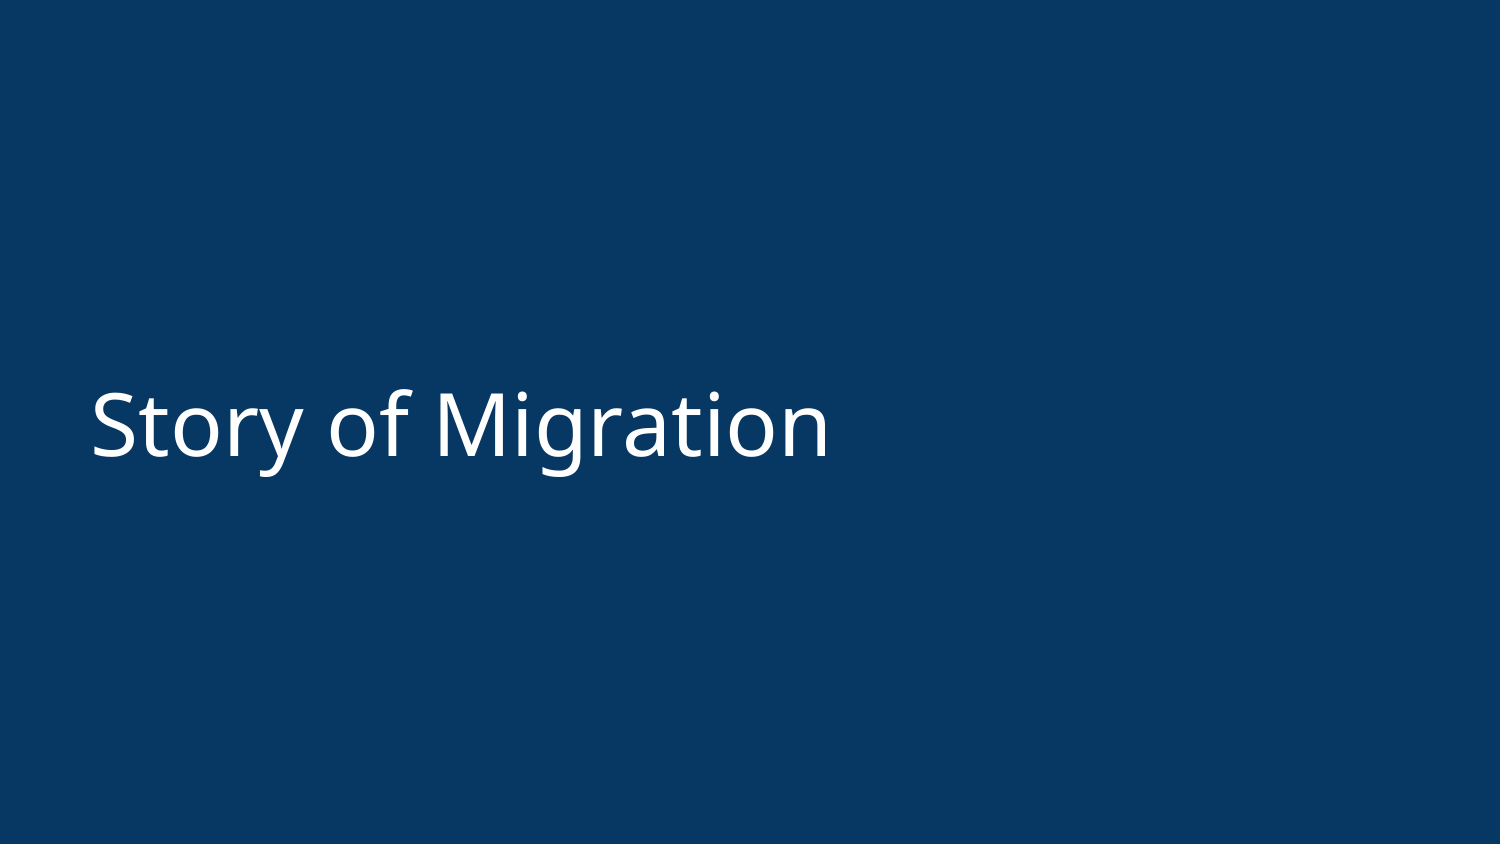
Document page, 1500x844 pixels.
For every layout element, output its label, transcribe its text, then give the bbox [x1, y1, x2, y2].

title Story of Migration [75, 338, 1425, 505]
